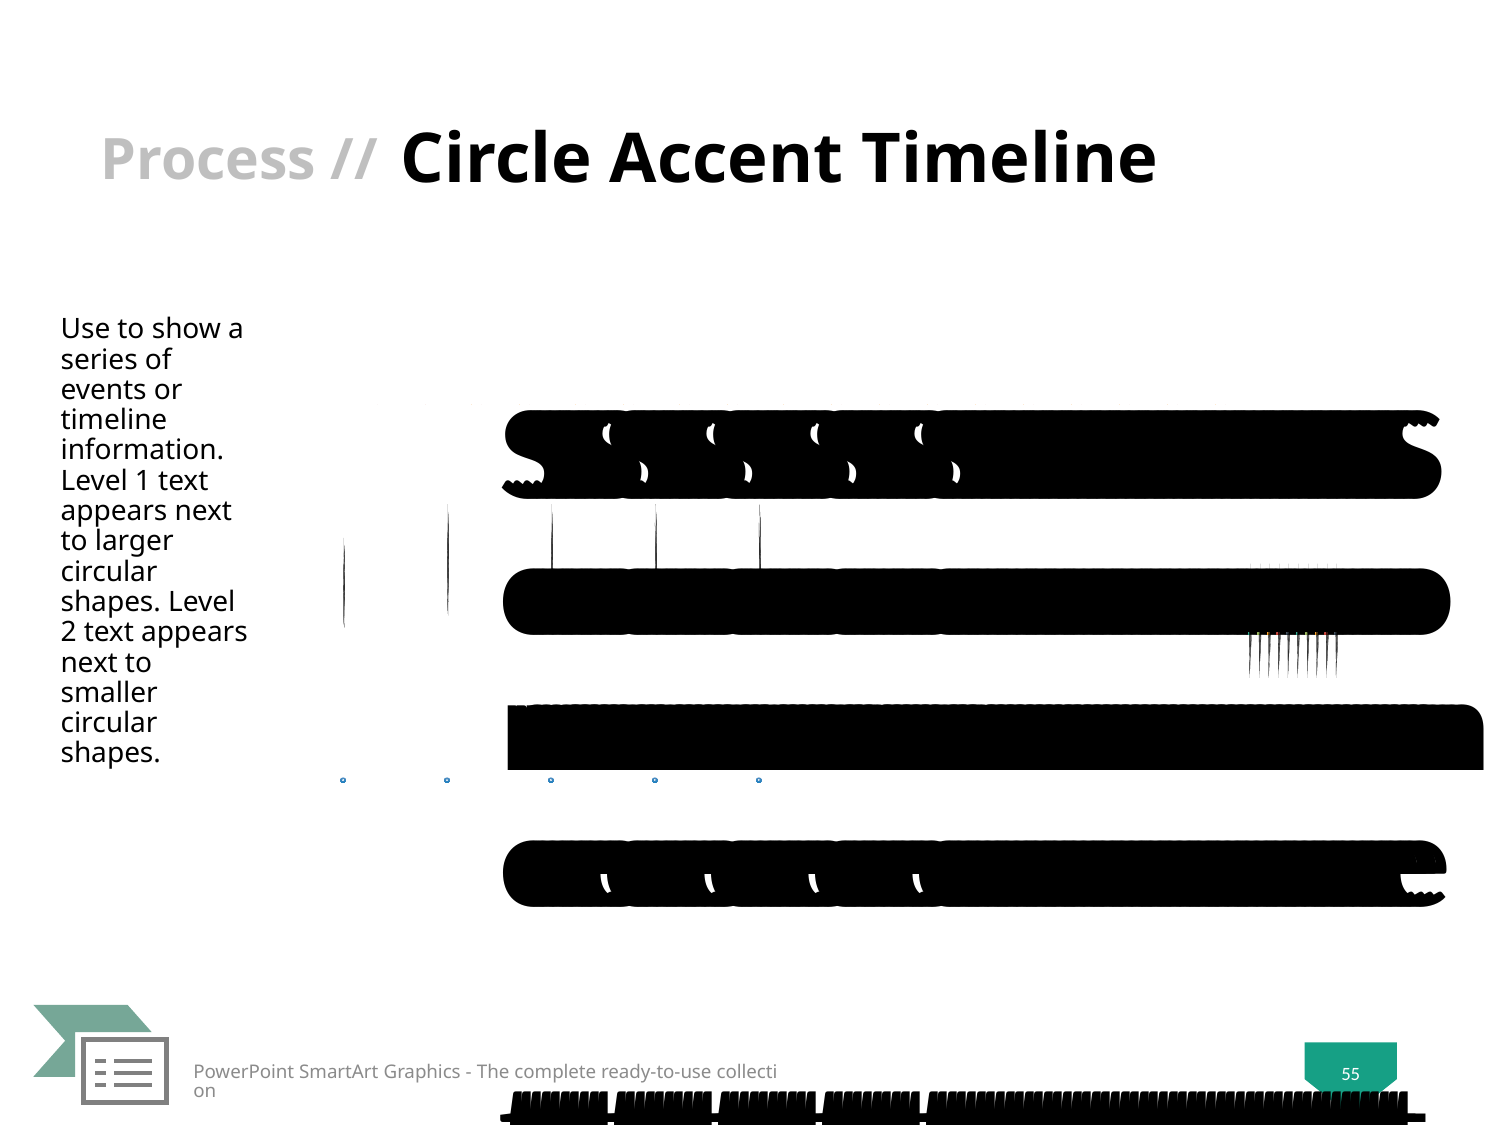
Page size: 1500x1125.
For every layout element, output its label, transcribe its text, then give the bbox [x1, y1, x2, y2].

slide_number 55 [1304, 1042, 1397, 1098]
footer PowerPoint SmartArt Graphics - The complete ready-to-use collection [178, 1042, 798, 1103]
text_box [340, 370, 1341, 896]
list Use to show a series of events or timeline information. Level 1 text appears next to larger circular shapes. Level 2 text appears next to smaller circular shapes. [45, 307, 271, 960]
title Circle Accent Timeline [385, 52, 1397, 270]
